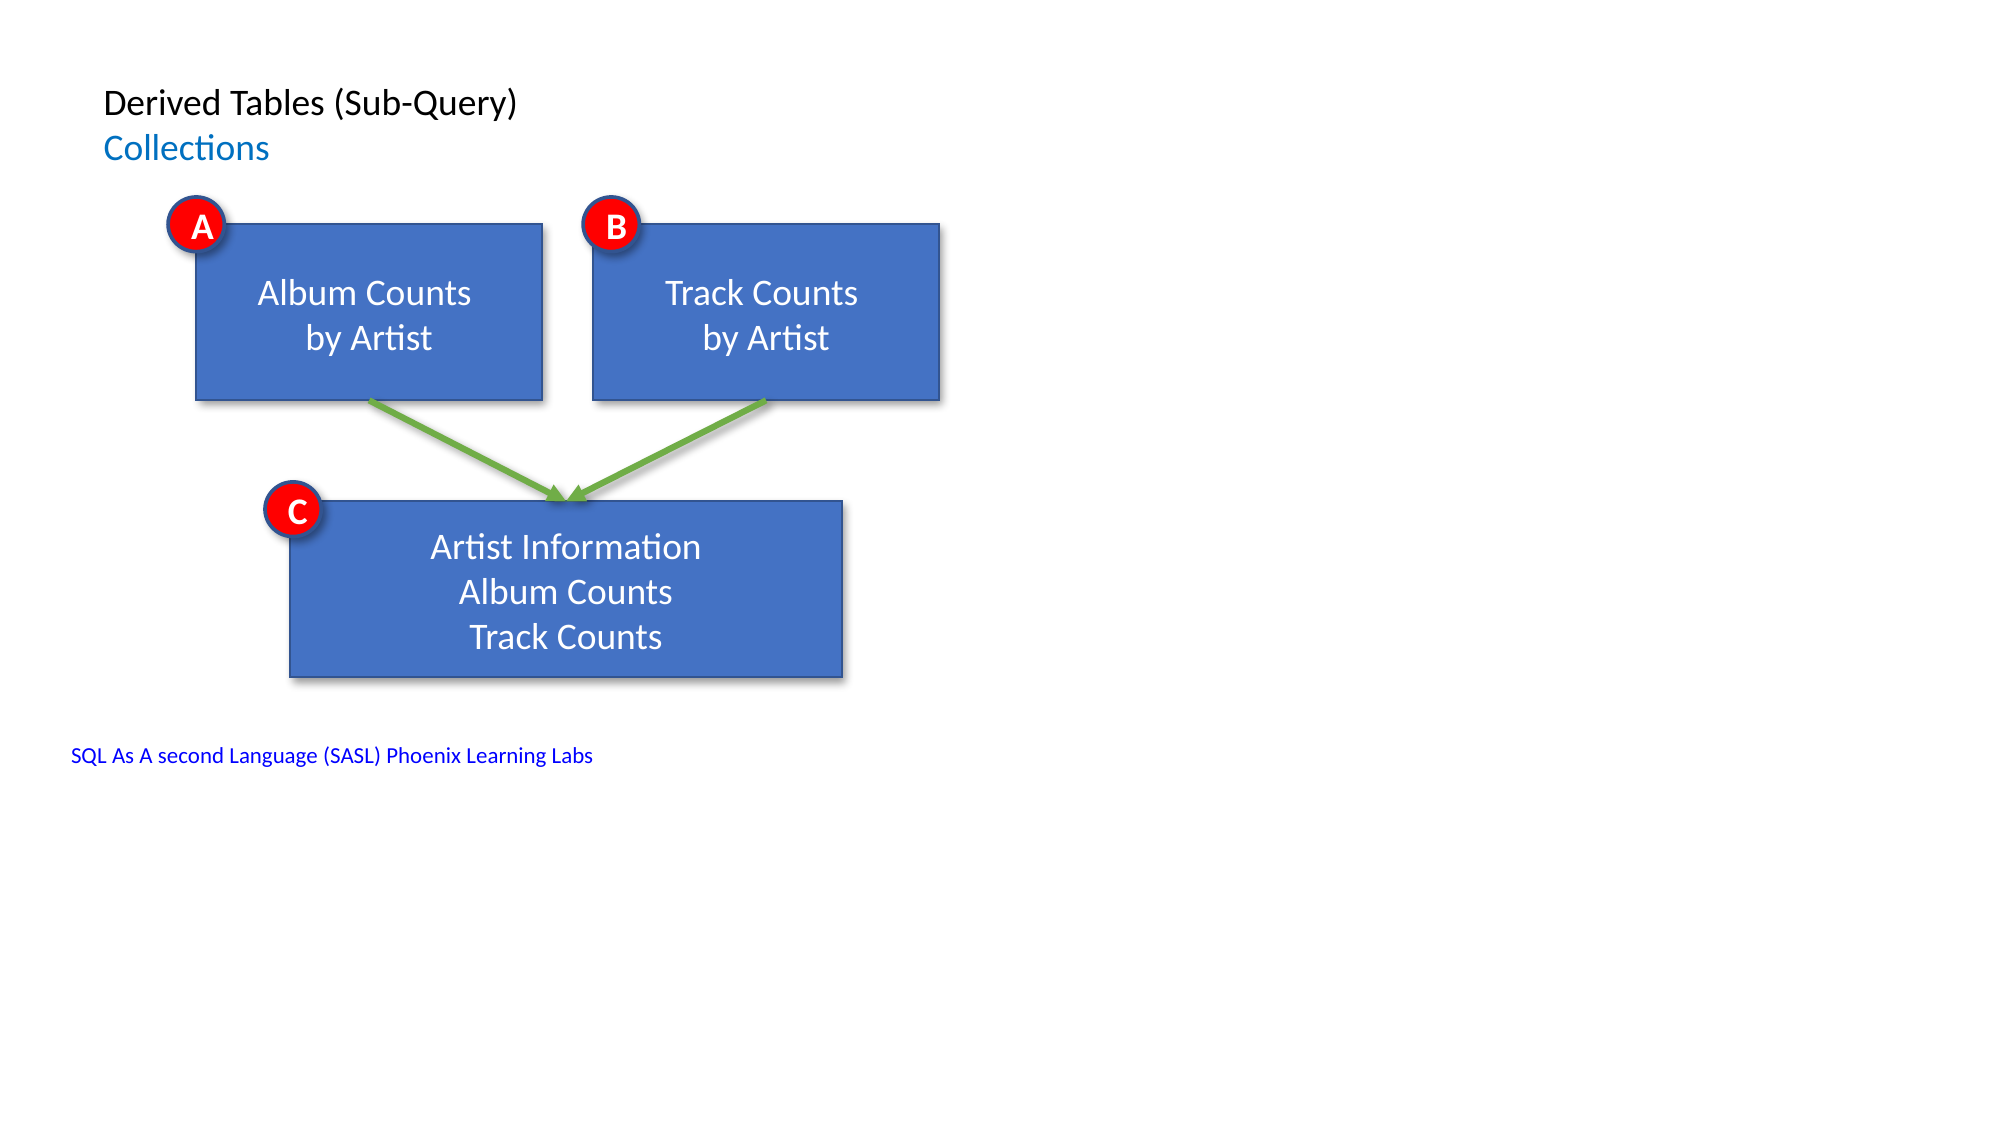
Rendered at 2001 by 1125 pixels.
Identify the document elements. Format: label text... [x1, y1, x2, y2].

text_box Derived Tables (Sub-Query) Collections [88, 70, 1026, 176]
text_box C [263, 480, 323, 538]
text_box B [582, 195, 641, 253]
text_box SQL As A second Language (SASL) Phoenix Learning Labs [56, 732, 1175, 775]
text_box A [167, 195, 226, 253]
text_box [369, 400, 566, 502]
text_box Artist Information Album Counts Track Counts [289, 500, 843, 678]
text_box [566, 400, 767, 502]
text_box Track Counts by Artist [592, 223, 940, 401]
text_box Album Counts by Artist [195, 223, 543, 401]
